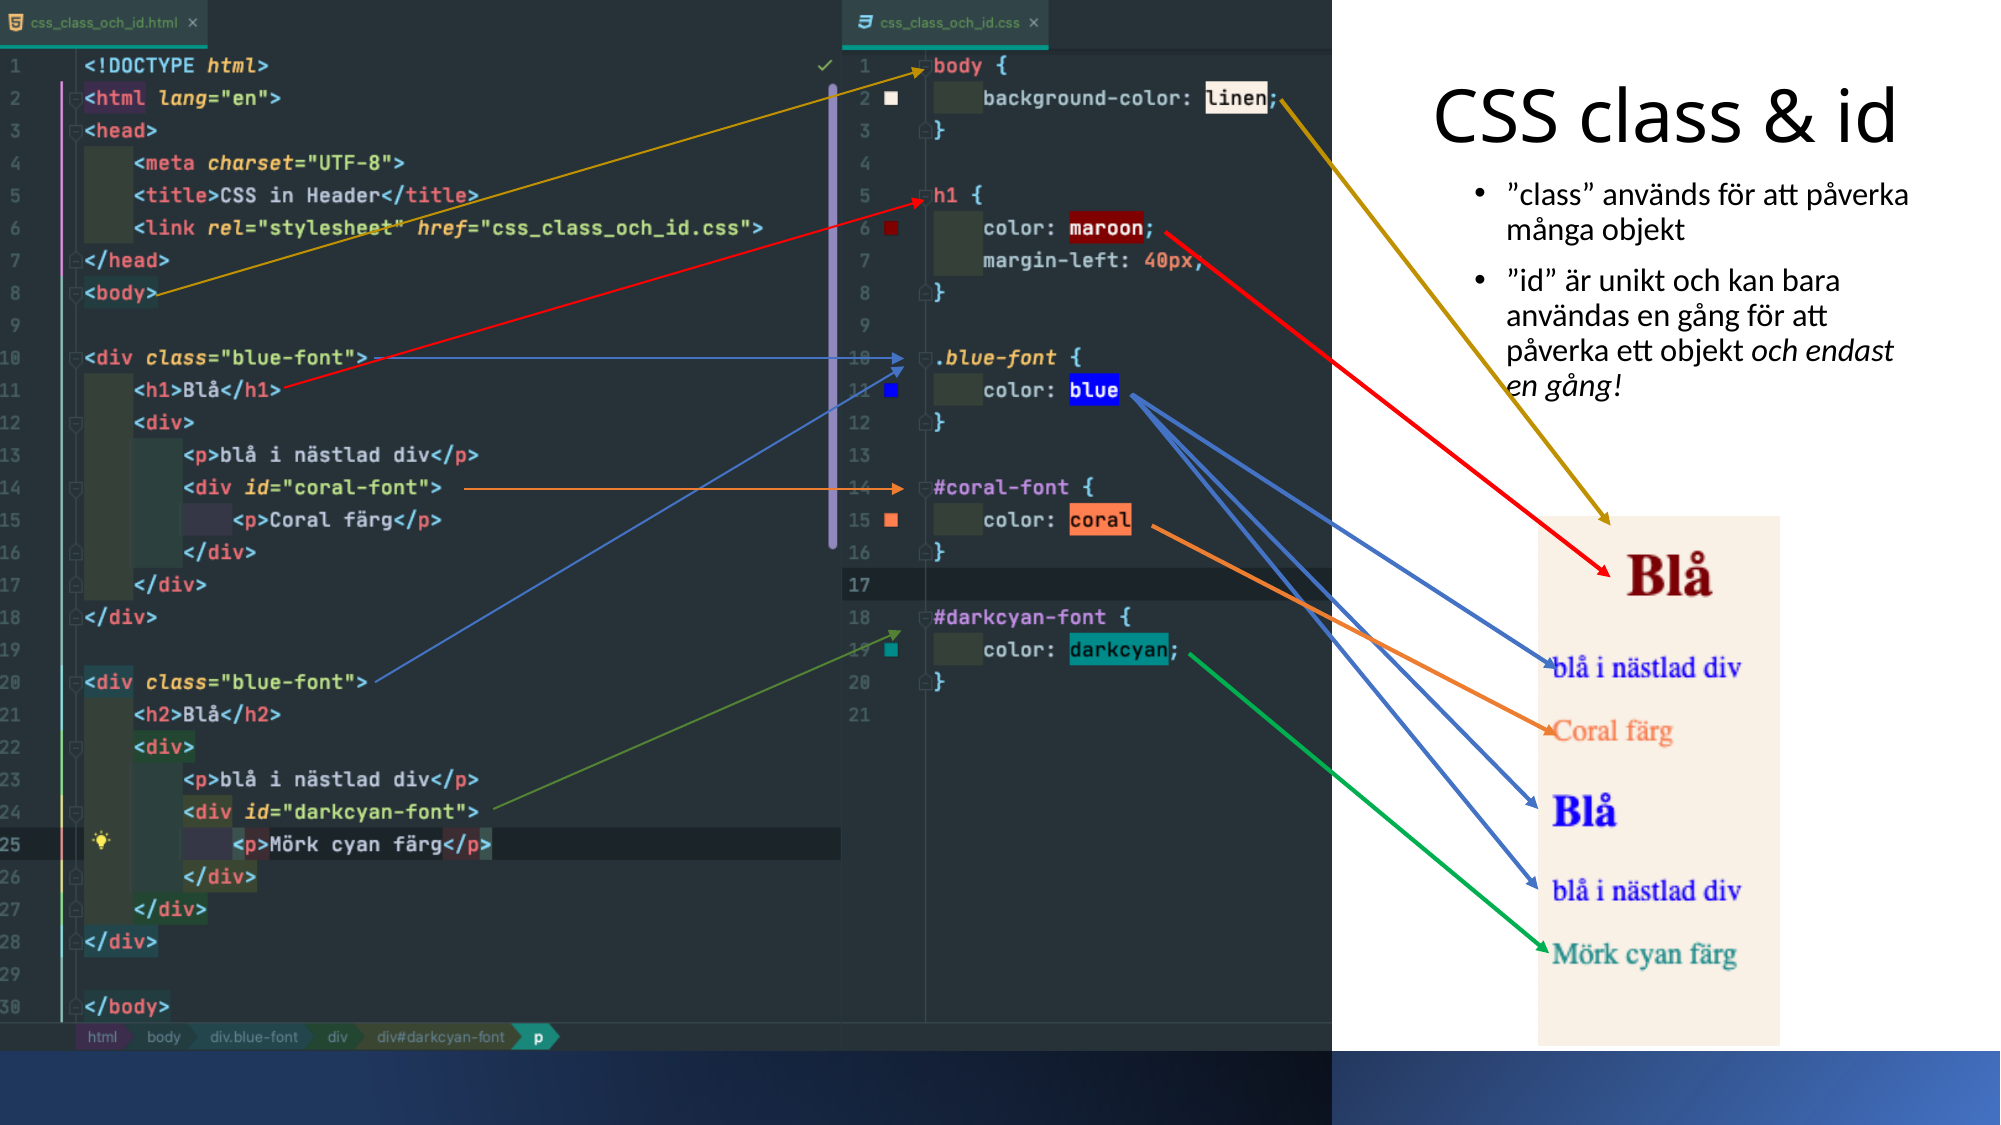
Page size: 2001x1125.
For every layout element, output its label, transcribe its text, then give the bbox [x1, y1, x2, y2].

text_box [1332, 1050, 2000, 1125]
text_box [1165, 231, 1280, 394]
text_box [1151, 525, 1558, 736]
list ”class” används för att påverka många objekt ”id” är unikt och kan bara användas en gång för att påverka ett objekt och endast en gång! [1611, 169, 1943, 415]
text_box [156, 69, 925, 296]
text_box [1558, 526, 1611, 578]
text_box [284, 296, 925, 388]
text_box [1188, 653, 1550, 954]
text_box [374, 388, 905, 683]
picture [0, 0, 1332, 1051]
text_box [493, 630, 902, 810]
text_box [1332, 0, 2000, 1050]
title CSS class & id [1417, 53, 1925, 166]
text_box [1132, 394, 1280, 890]
text_box [0, 1051, 1332, 1125]
picture [1538, 516, 1780, 1046]
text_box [1280, 99, 1611, 526]
